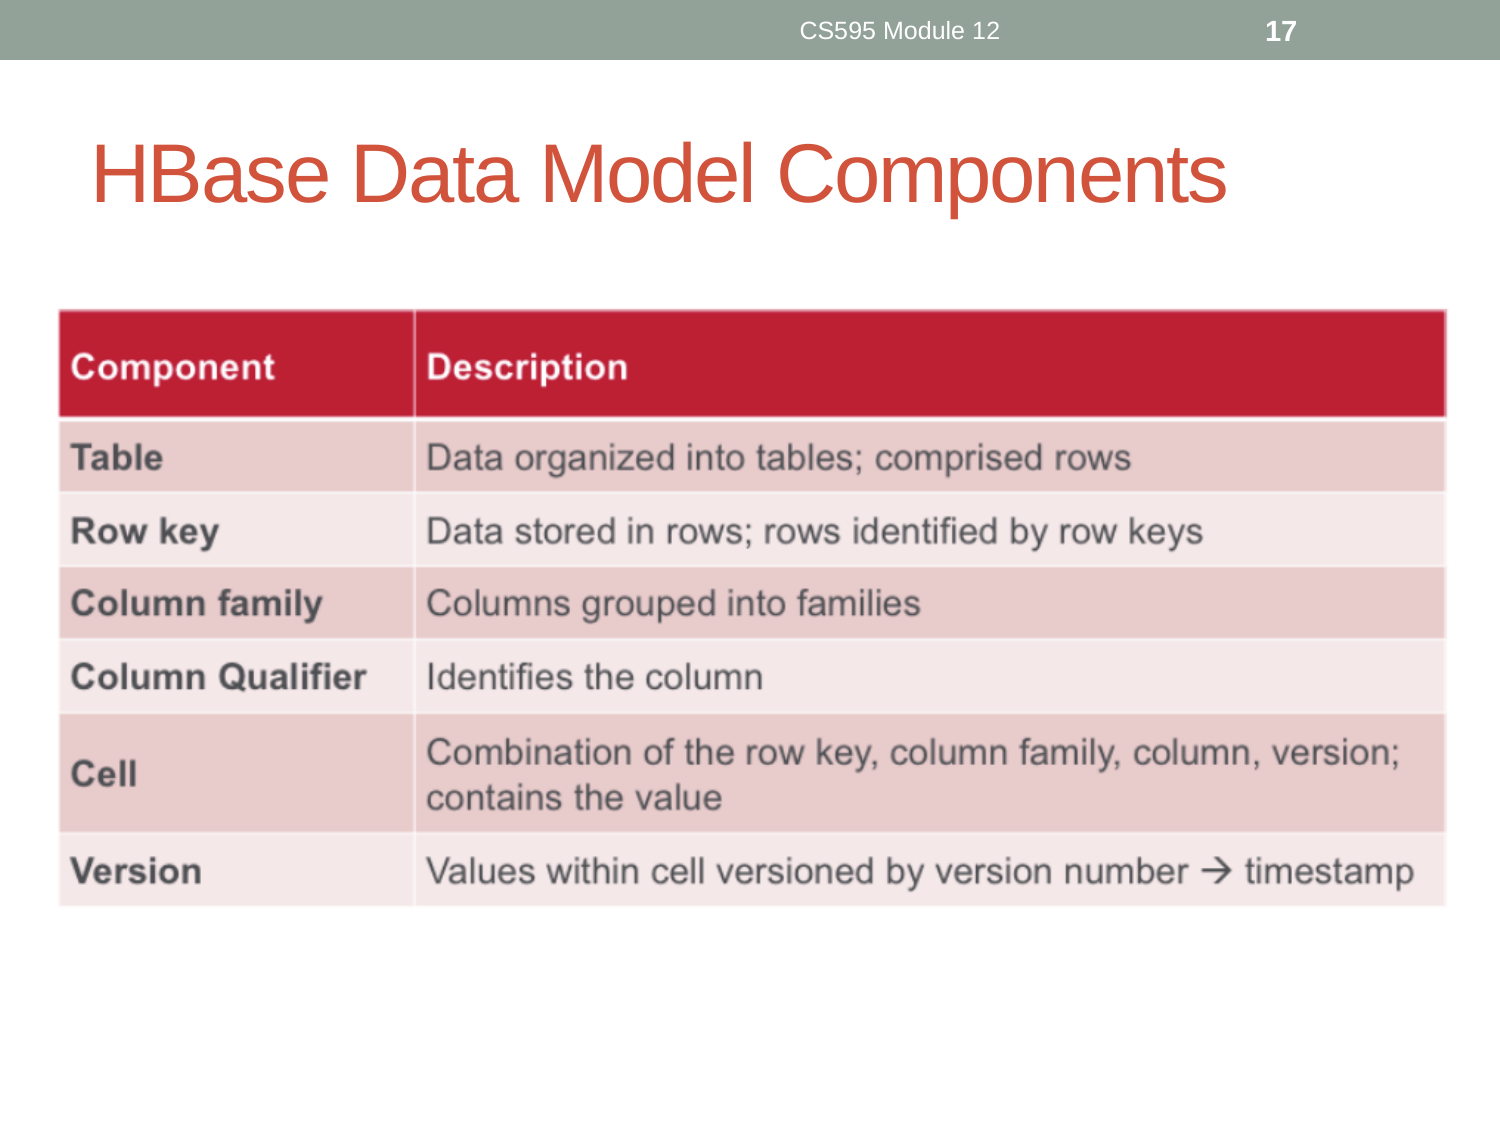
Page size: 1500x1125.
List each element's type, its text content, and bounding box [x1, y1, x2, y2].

picture [37, 293, 1476, 938]
footer CS595 Module 12 [562, 3, 1238, 57]
title HBase Data Model Components [75, 87, 1425, 250]
slide_number 17 [1250, 3, 1425, 57]
